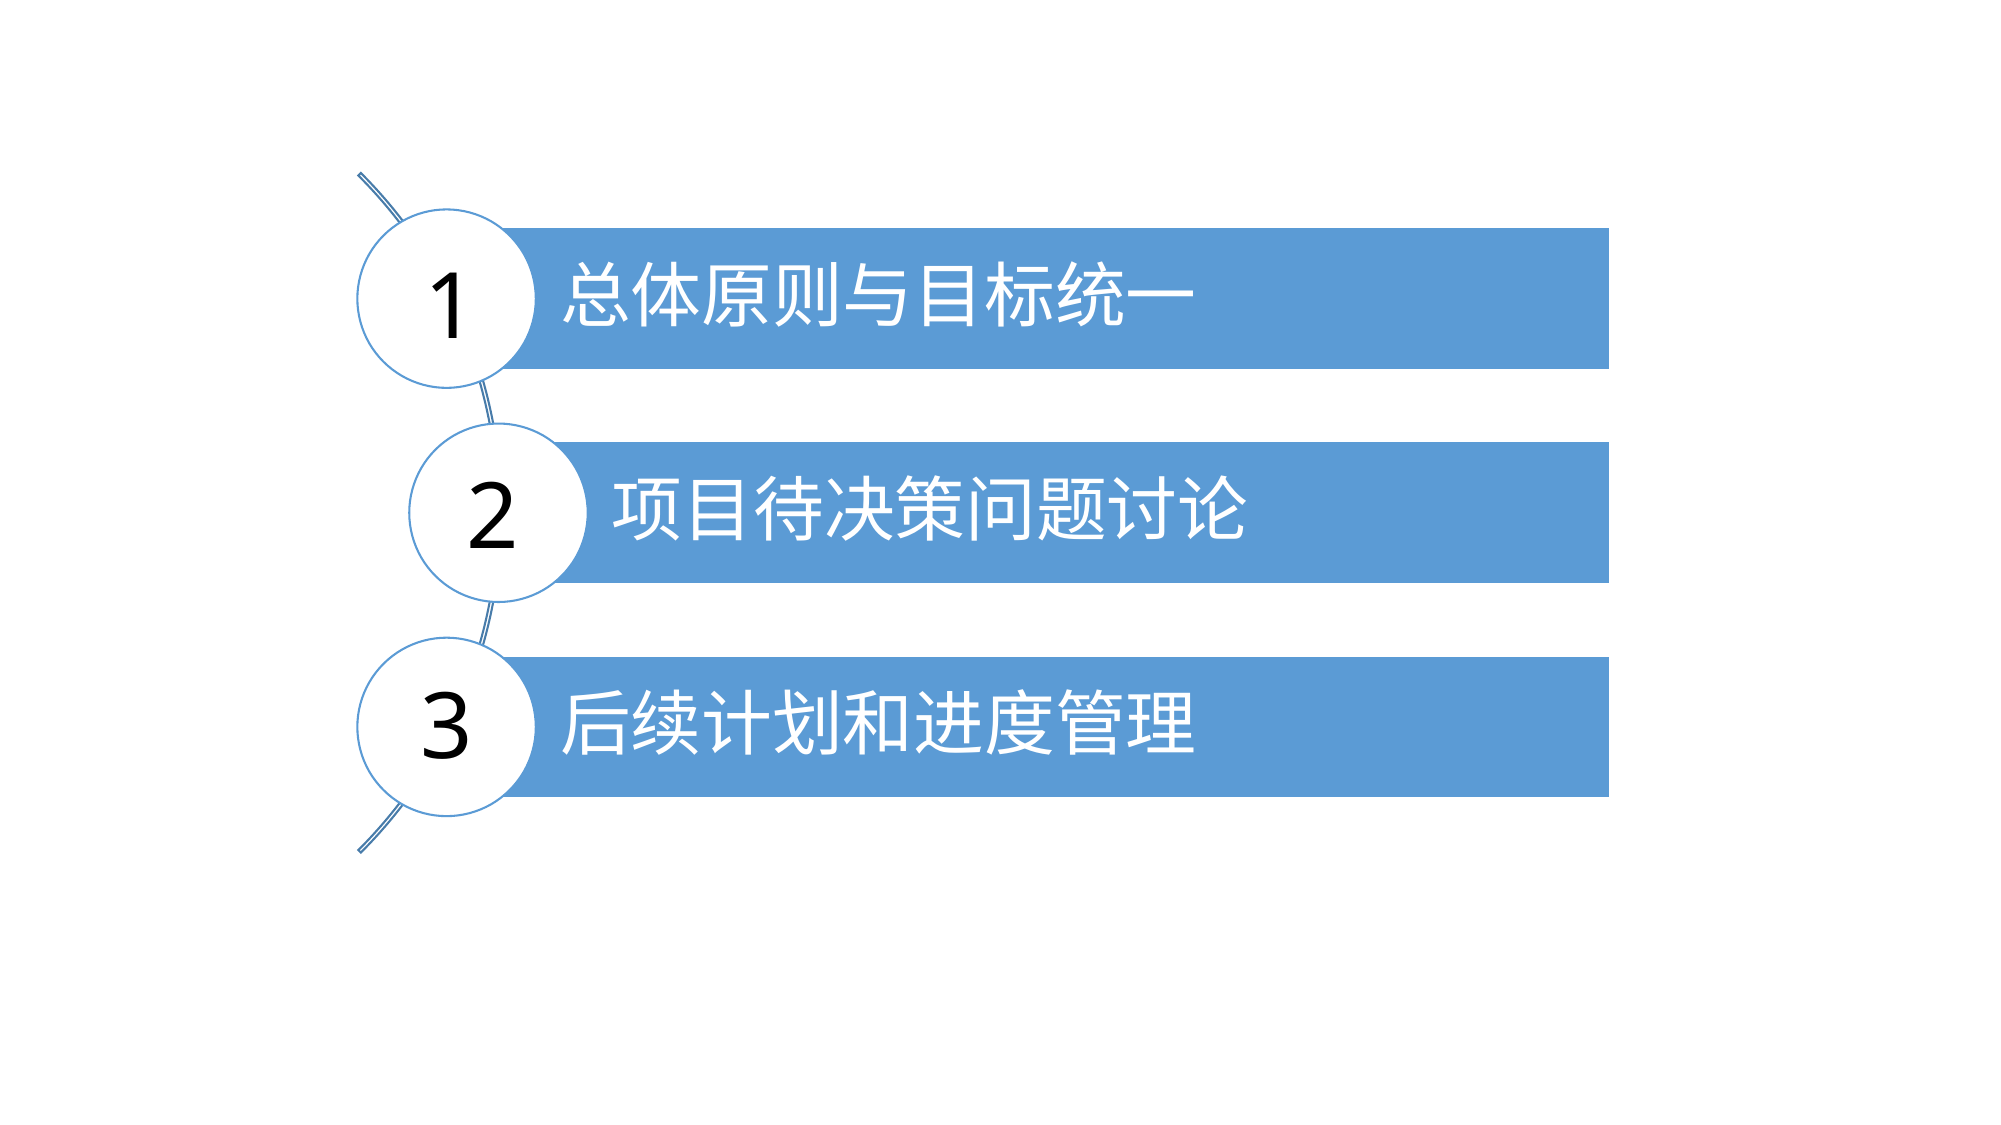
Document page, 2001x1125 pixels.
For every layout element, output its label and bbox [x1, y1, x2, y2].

list [347, 155, 1620, 870]
